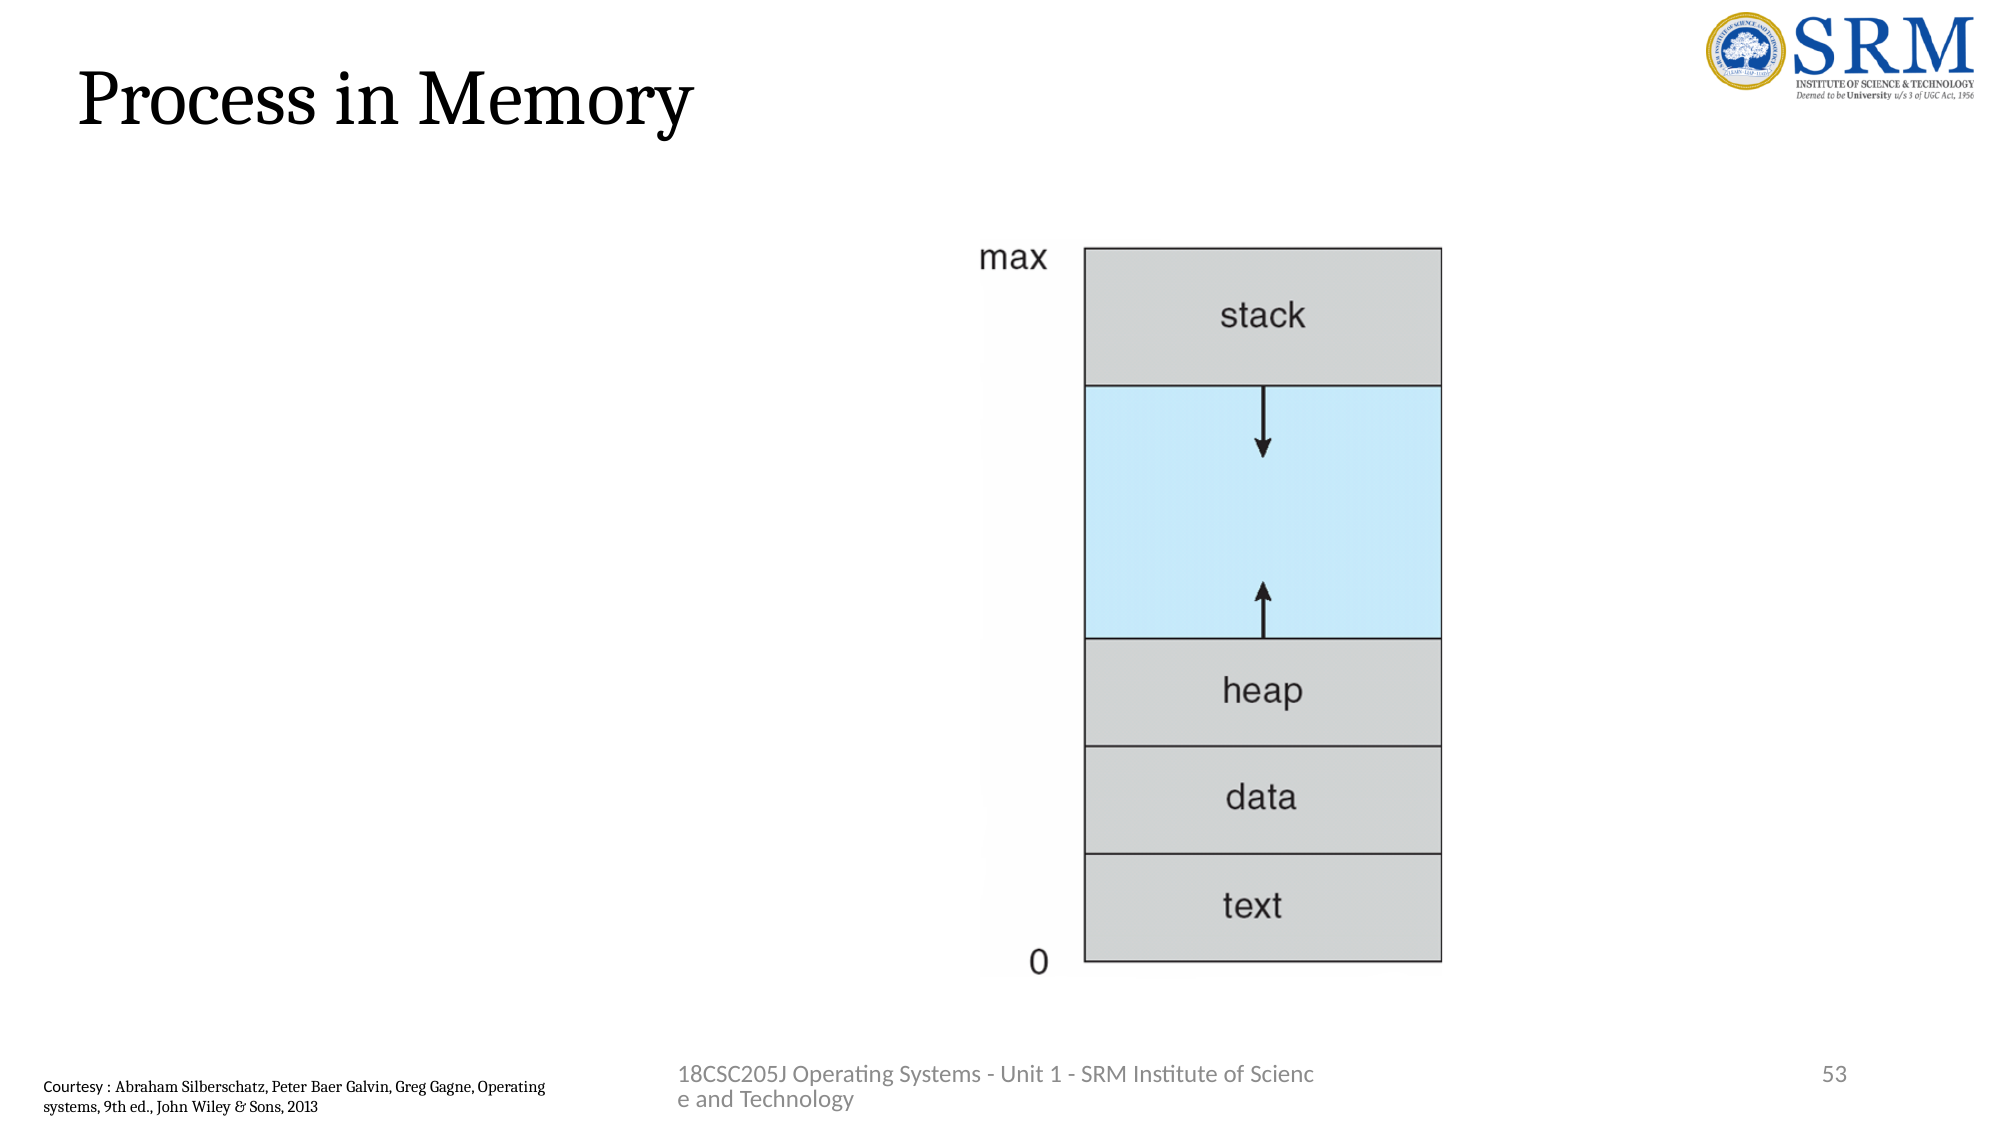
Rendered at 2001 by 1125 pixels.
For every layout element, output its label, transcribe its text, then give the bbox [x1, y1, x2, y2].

footer 18CSC205J Operating Systems - Unit 1 - SRM Institute of Science and Technology [662, 1042, 1338, 1103]
picture [1706, 12, 1974, 100]
picture [972, 231, 1450, 987]
text_box Courtesy : Abraham Silberschatz, Peter Baer Galvin, Greg Gagne, Operating systems, 9th ed., John Wiley & Sons, 2013 [28, 1068, 588, 1125]
title Process in Memory [62, 48, 1788, 150]
slide_number 53 [1412, 1042, 1863, 1103]
